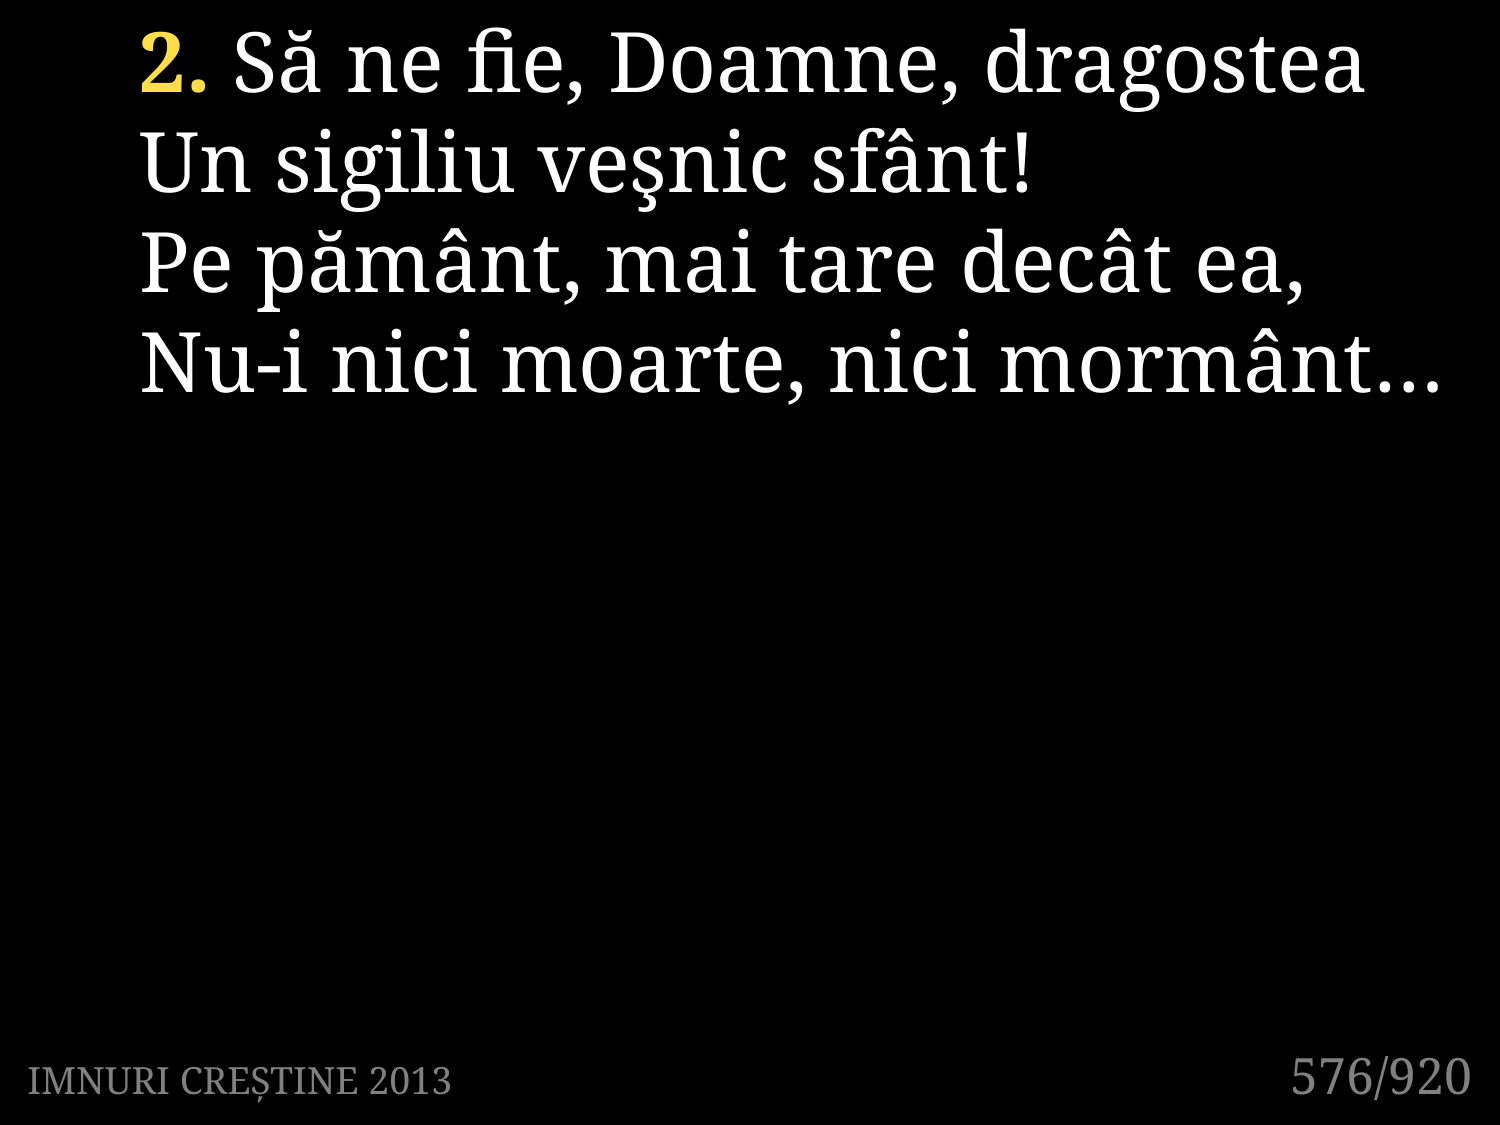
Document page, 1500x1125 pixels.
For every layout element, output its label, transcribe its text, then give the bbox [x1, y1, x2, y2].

text_box 576/920 [637, 1037, 1488, 1113]
text_box 2. Să ne fie, Doamne, dragostea Un sigiliu veşnic sfânt! Pe pământ, mai tare decât ea, Nu-i nici moarte, nici mormânt… [125, 2, 1500, 417]
text_box IMNURI CREȘTINE 2013 [12, 1049, 637, 1110]
